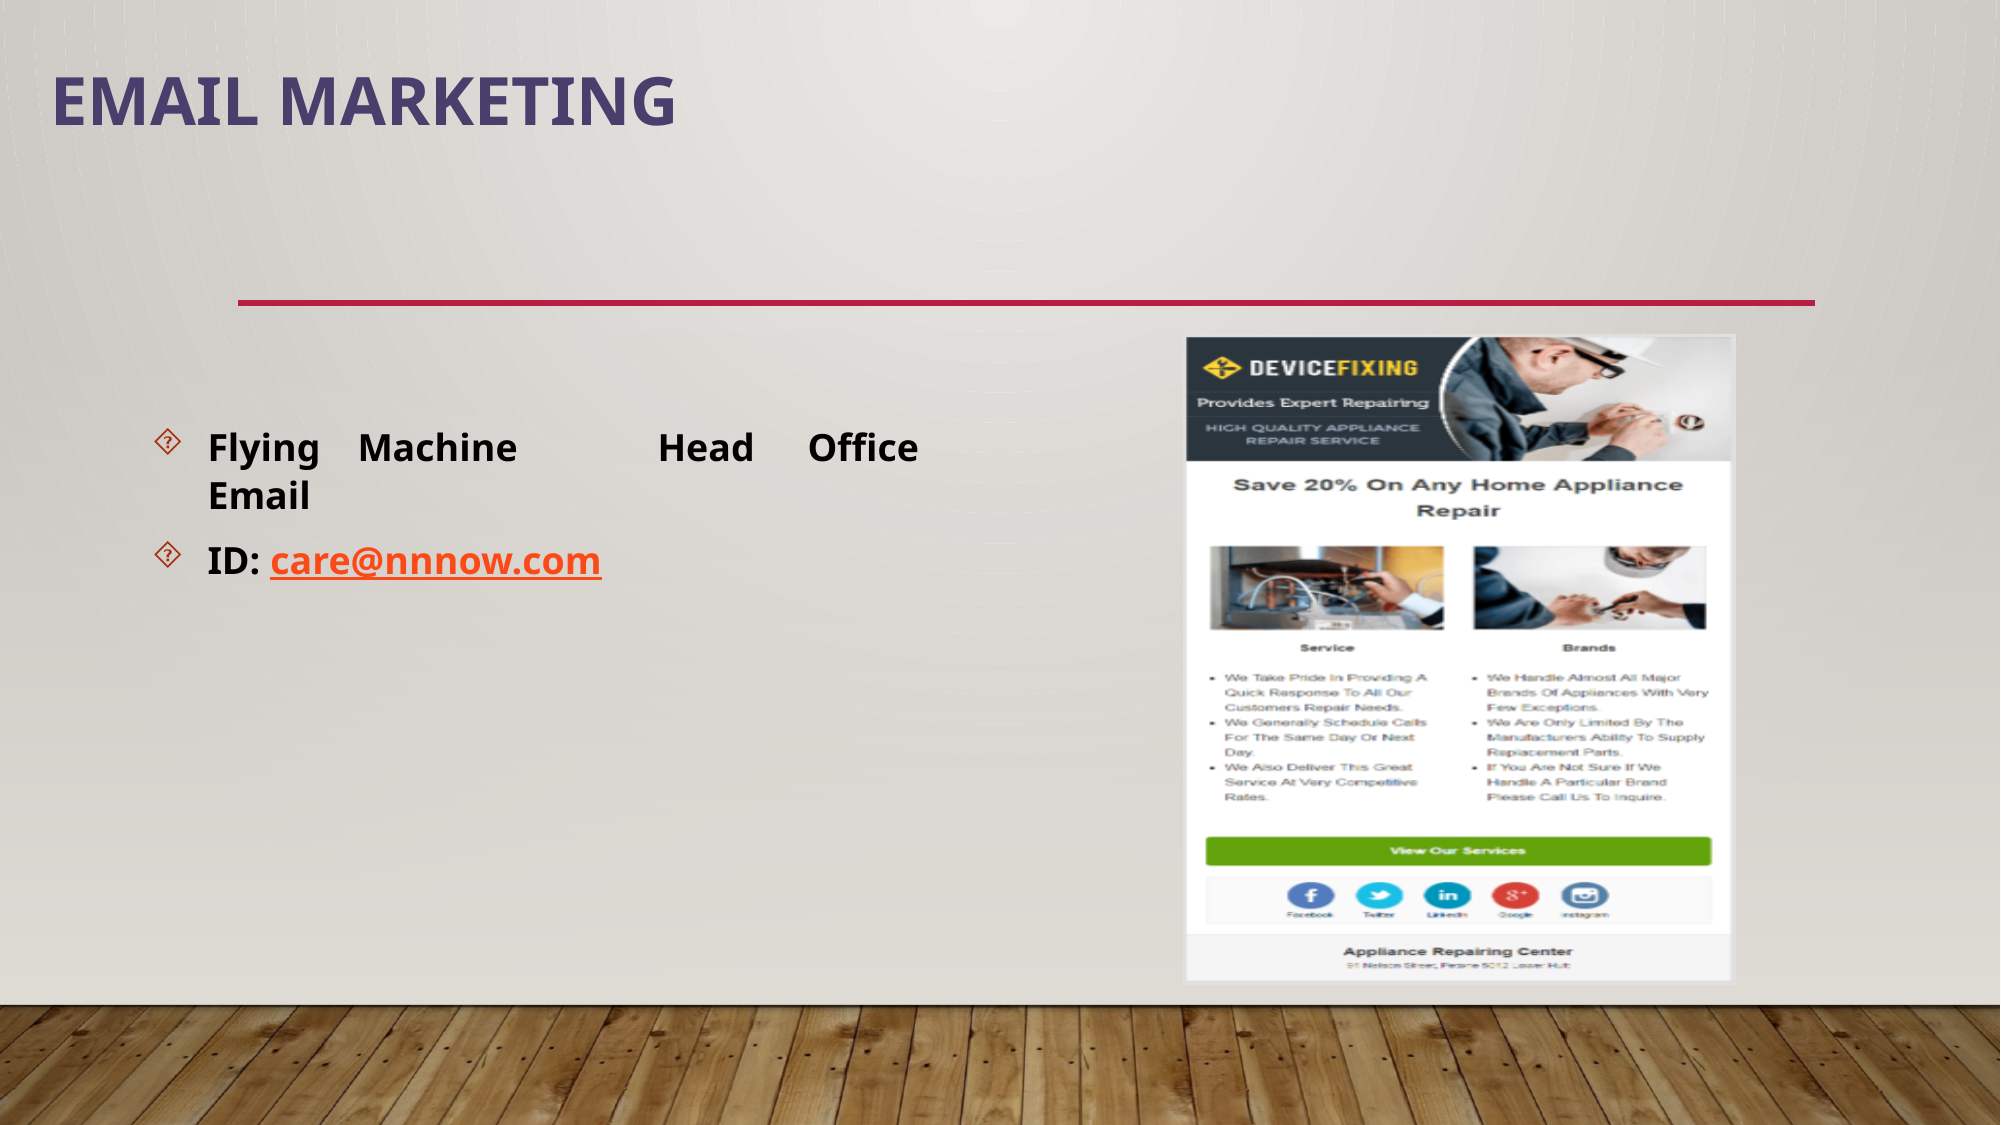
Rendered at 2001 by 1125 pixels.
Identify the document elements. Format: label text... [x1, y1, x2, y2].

title Email Marketing [35, 59, 1863, 204]
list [1183, 333, 1736, 985]
picture [0, 1005, 2000, 1125]
text_box Flying Machine Head Office Email ID: care@nnnow.com [136, 413, 1139, 634]
